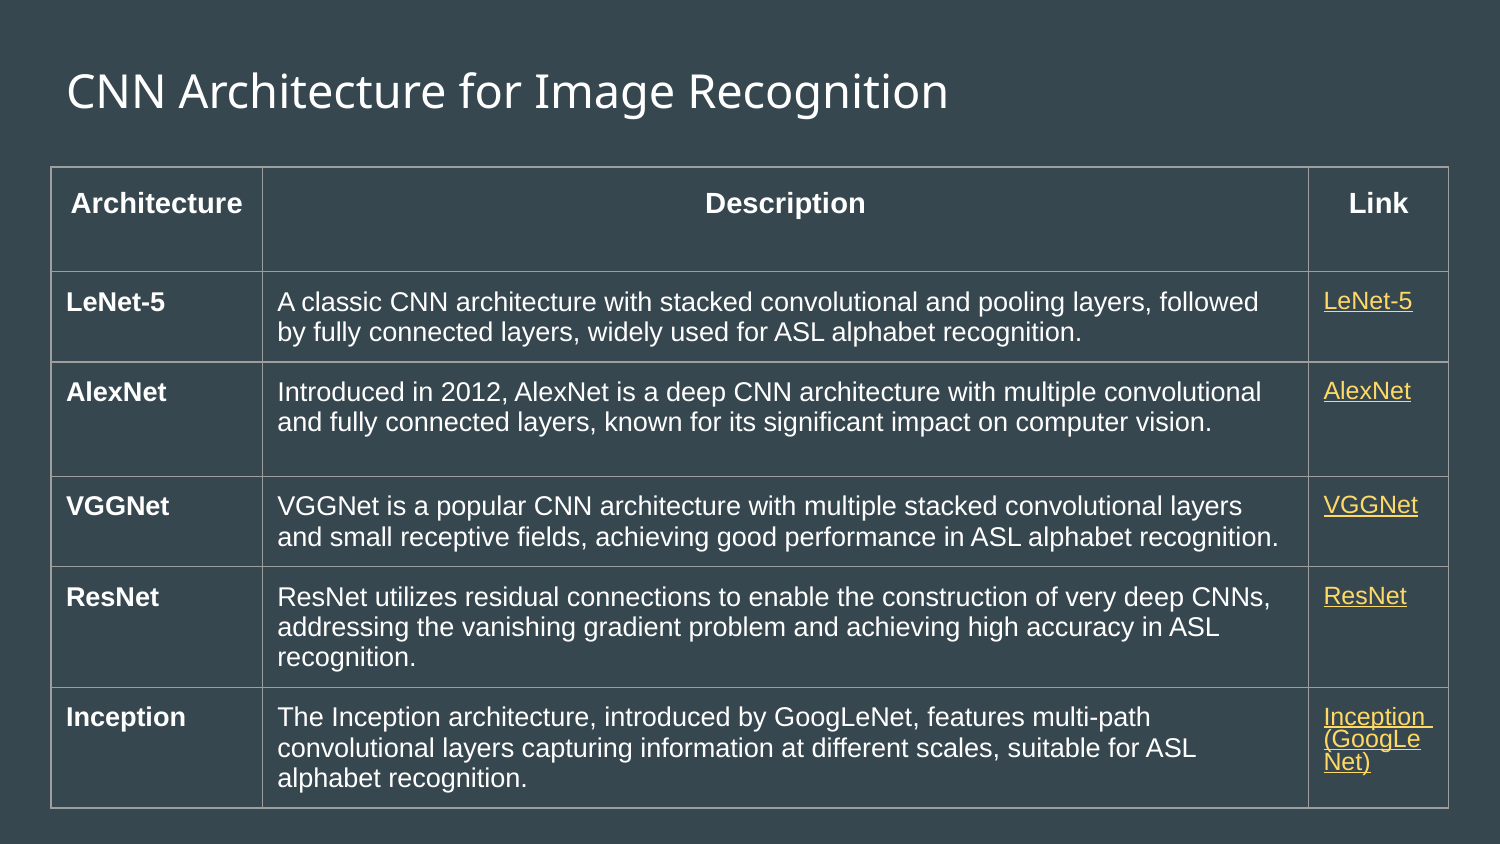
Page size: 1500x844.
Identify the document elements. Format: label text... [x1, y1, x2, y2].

title CNN Architecture for Image Recognition [51, 43, 1449, 137]
table_cell A classic CNN architecture with stacked convolutional and pooling layers, followed by fully connected layers, widely used for ASL alphabet recognition. [263, 272, 1308, 361]
table_cell Inception [52, 688, 262, 807]
table_cell VGGNet is a popular CNN architecture with multiple stacked convolutional layers and small receptive fields, achieving good performance in ASL alphabet recognition. [263, 477, 1308, 566]
table_header Description [263, 168, 1308, 271]
table_cell The Inception architecture, introduced by GoogLeNet, features multi-path convolutional layers capturing information at different scales, suitable for ASL alphabet recognition. [263, 688, 1308, 807]
table_cell VGGNet [52, 477, 262, 566]
table_cell ResNet [1309, 567, 1448, 687]
table_cell VGGNet [1309, 477, 1448, 566]
table_cell LeNet-5 [1309, 272, 1448, 361]
table_cell Inception (GoogLeNet) [1309, 688, 1448, 807]
table_cell ResNet utilizes residual connections to enable the construction of very deep CNNs, addressing the vanishing gradient problem and achieving high accuracy in ASL recognition. [263, 567, 1308, 687]
table_header Link [1309, 168, 1448, 271]
table_cell ResNet [52, 567, 262, 687]
table_cell Introduced in 2012, AlexNet is a deep CNN architecture with multiple convolutional and fully connected layers, known for its significant impact on computer vision. [263, 363, 1308, 476]
table_cell AlexNet [52, 363, 262, 476]
table_header Architecture [52, 168, 262, 271]
table_cell LeNet-5 [52, 272, 262, 361]
table_cell AlexNet [1309, 363, 1448, 476]
